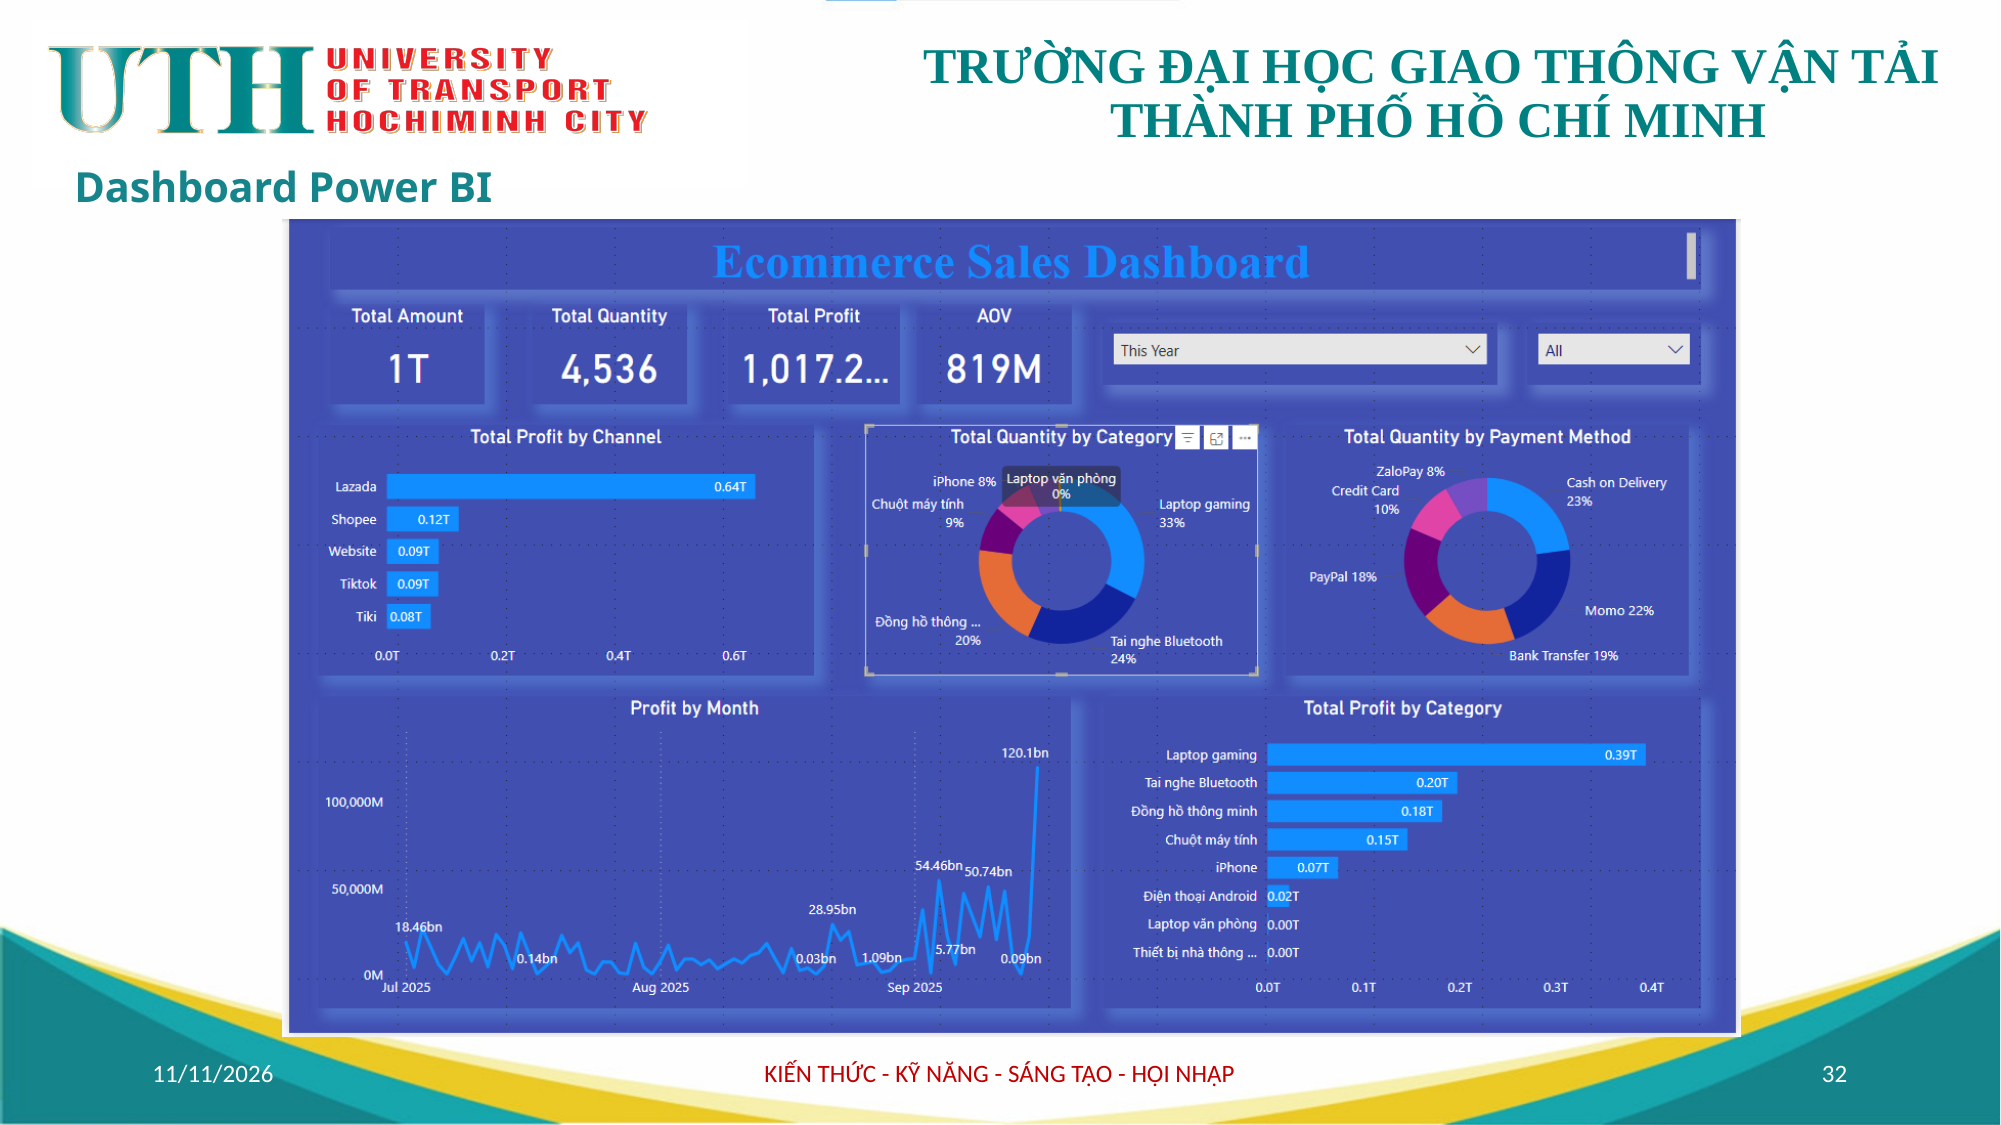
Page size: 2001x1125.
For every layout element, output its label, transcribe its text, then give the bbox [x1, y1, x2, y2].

picture [0, 0, 2001, 1125]
slide_number 32 [1412, 1042, 1863, 1103]
footer KIẾN THỨC - KỸ NĂNG - SÁNG TẠO - HỘI NHẬP [662, 1042, 1338, 1103]
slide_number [137, 1042, 588, 1103]
title Dashboard Power BI [59, 158, 1785, 219]
